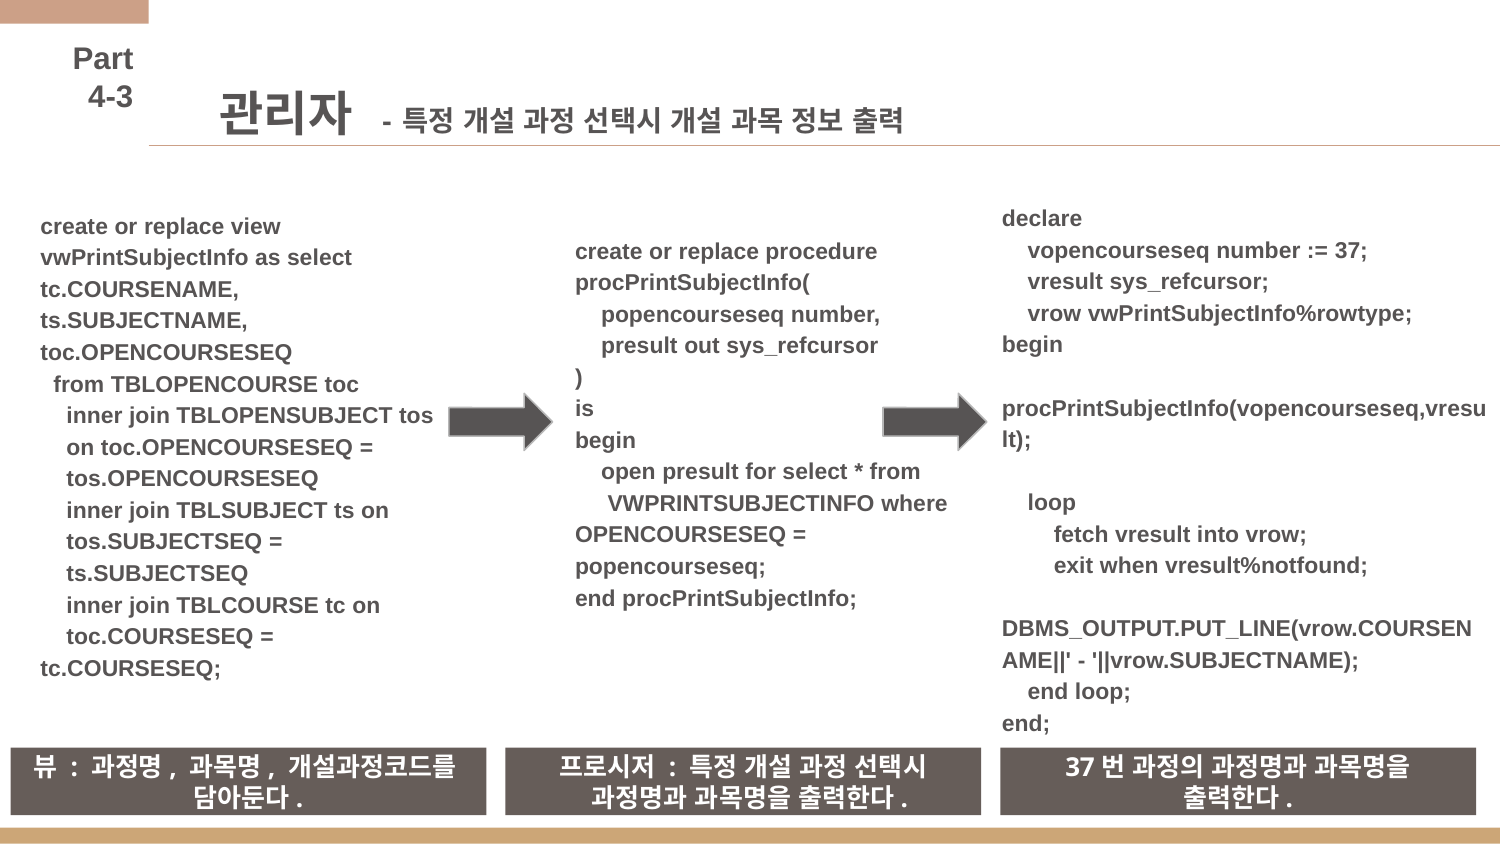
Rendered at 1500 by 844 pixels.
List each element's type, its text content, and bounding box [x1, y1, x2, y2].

text_box 37번 과정의 과정명과 과목명을 출력한다. [1000, 751, 1477, 816]
text_box [980, 415, 986, 429]
text_box create or replace procedure procPrintSubjectInfo( popencourseseq number, presult out sys_refcursor ) is begin open presult for select * from VWPRINTSUBJECTINFO where OPENCOURSESEQ = popencourseseq; end procPrintSubjectInfo; [560, 217, 980, 626]
title 관리자 - 특정 개설 과정 선택시 개설 과목 정보 출력 [204, 67, 1469, 144]
text_box declare vopencourseseq number := 37; vresult sys_refcursor; vrow vwPrintSubjectInfo%rowtype; begin procPrintSubjectInfo(vopencourseseq,vresult); loop fetch vresult into vrow; exit when vresult%notfound; DBMS_OUTPUT.PUT_LINE(vrow.COURSENAME||' - '||vrow.SUBJECTNAME); end loop; end; [986, 184, 1500, 751]
text_box [472, 393, 553, 451]
text_box 프로시저 : 특정 개설 과정 선택시 과정명과 과목명을 출력한다. [505, 747, 982, 816]
text_box 뷰 : 과정명, 과목명, 개설과정코드를 담아둔다. [10, 747, 487, 816]
text_box [0, 0, 149, 24]
list create or replace view vwPrintSubjectInfo as select tc.COURSENAME, ts.SUBJECTNAME, toc.OPENCOURSESEQ from TBLOPENCOURSE toc inner join TBLOPENSUBJECT tos on toc.OPENCOURSESEQ = tos.OPENCOURSESEQ inner join TBLSUBJECT ts on tos.SUBJECTSEQ = ts.SUBJECTSEQ inner join TBLCOURSE tc on toc.COURSESEQ = tc.COURSESEQ; [25, 192, 472, 800]
text_box Part 4-3 [56, 23, 149, 129]
